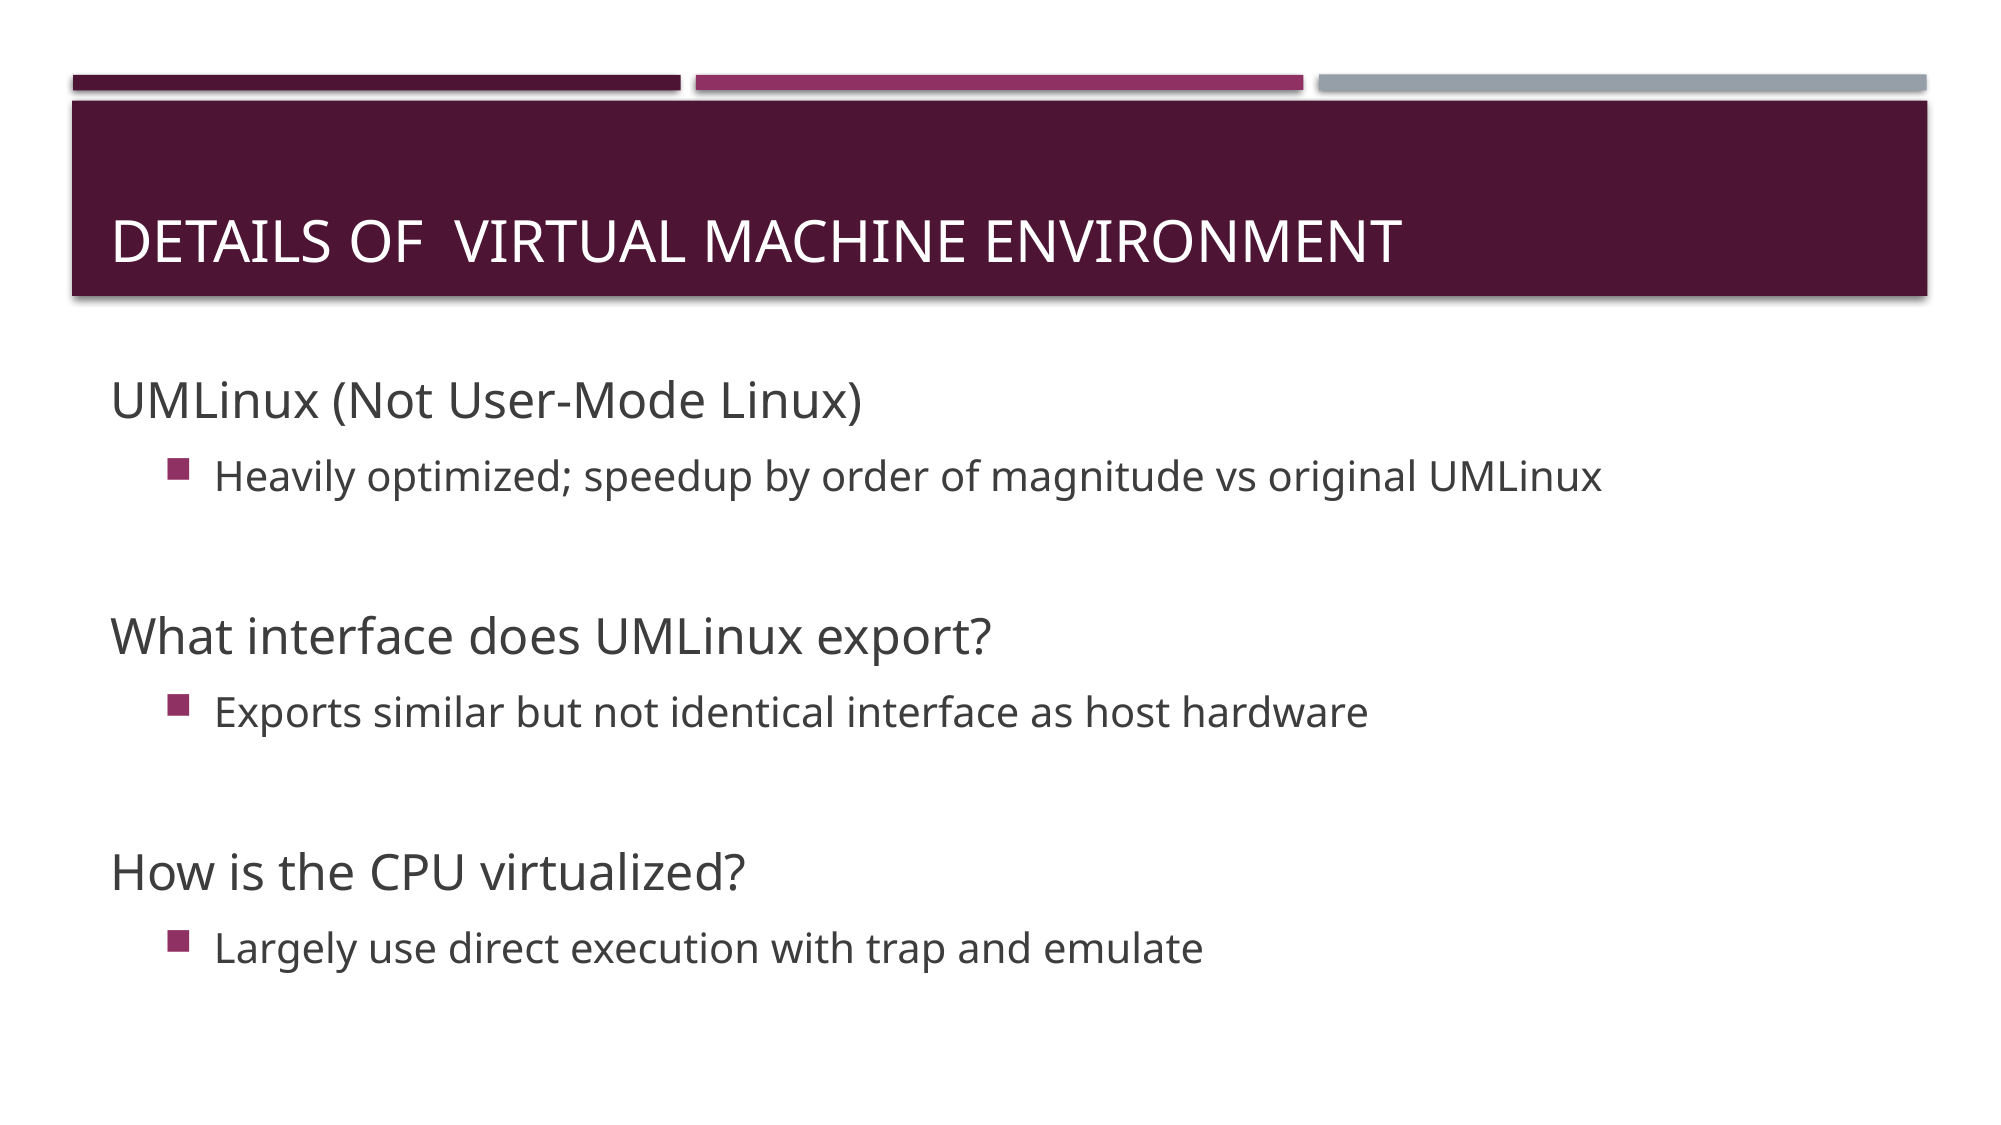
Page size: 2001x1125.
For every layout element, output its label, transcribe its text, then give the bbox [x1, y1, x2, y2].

title Details of Virtual Machine Environment [95, 115, 1905, 282]
list UMLinux (Not User-Mode Linux) Heavily optimized; speedup by order of magnitude vs original UMLinux What interface does UMLinux export? Exports similar but not identical interface as host hardware How is the CPU virtualized? Largely use direct execution with trap and emulate [95, 334, 1905, 1098]
